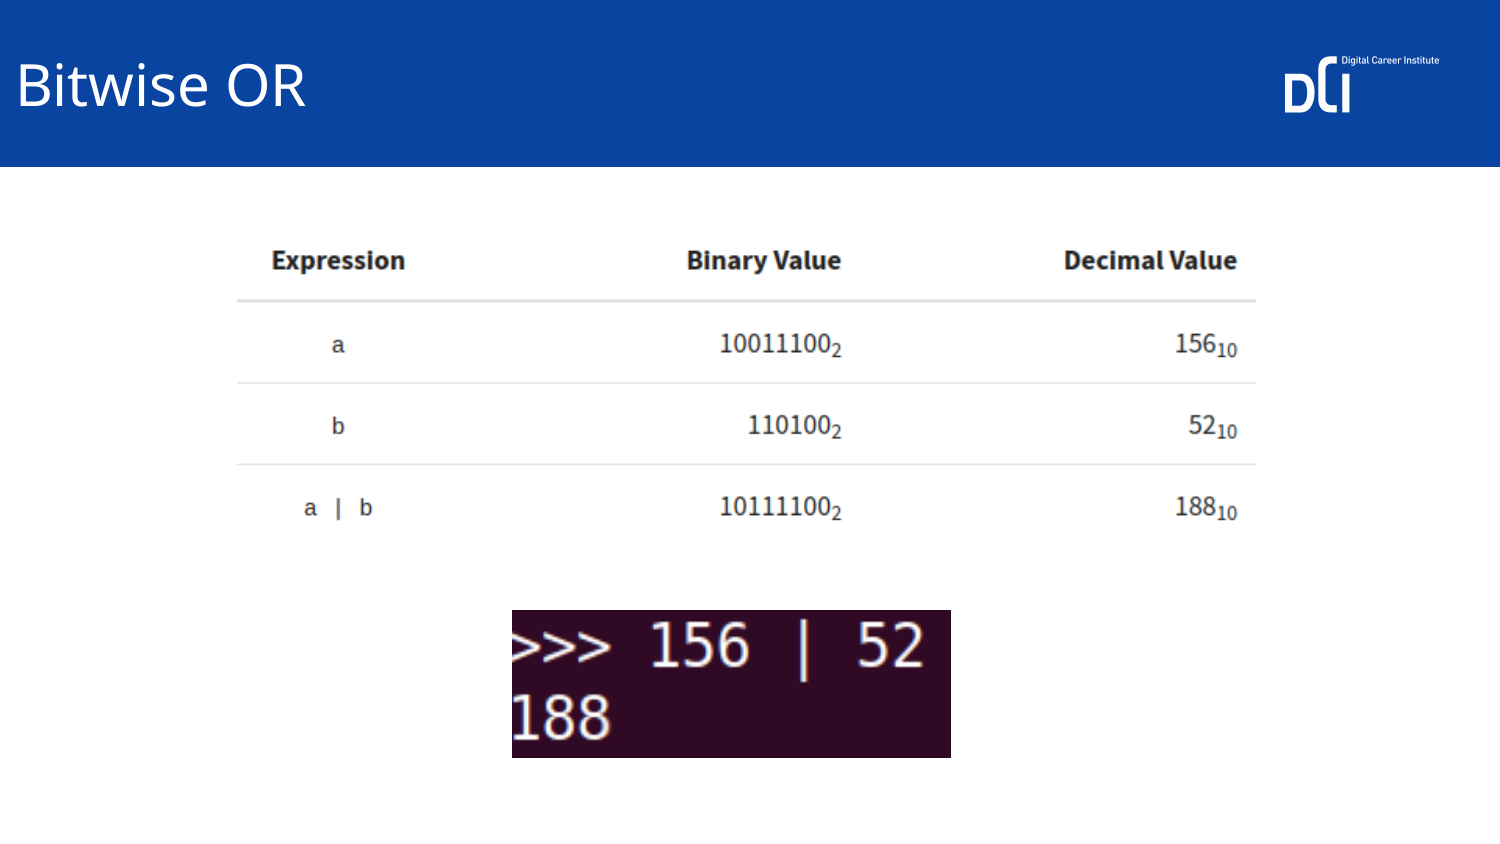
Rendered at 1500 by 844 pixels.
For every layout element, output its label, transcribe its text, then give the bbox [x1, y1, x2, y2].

picture [237, 229, 1259, 536]
picture [512, 610, 951, 758]
picture [1274, 43, 1445, 123]
title Bitwise OR [0, 0, 1500, 167]
